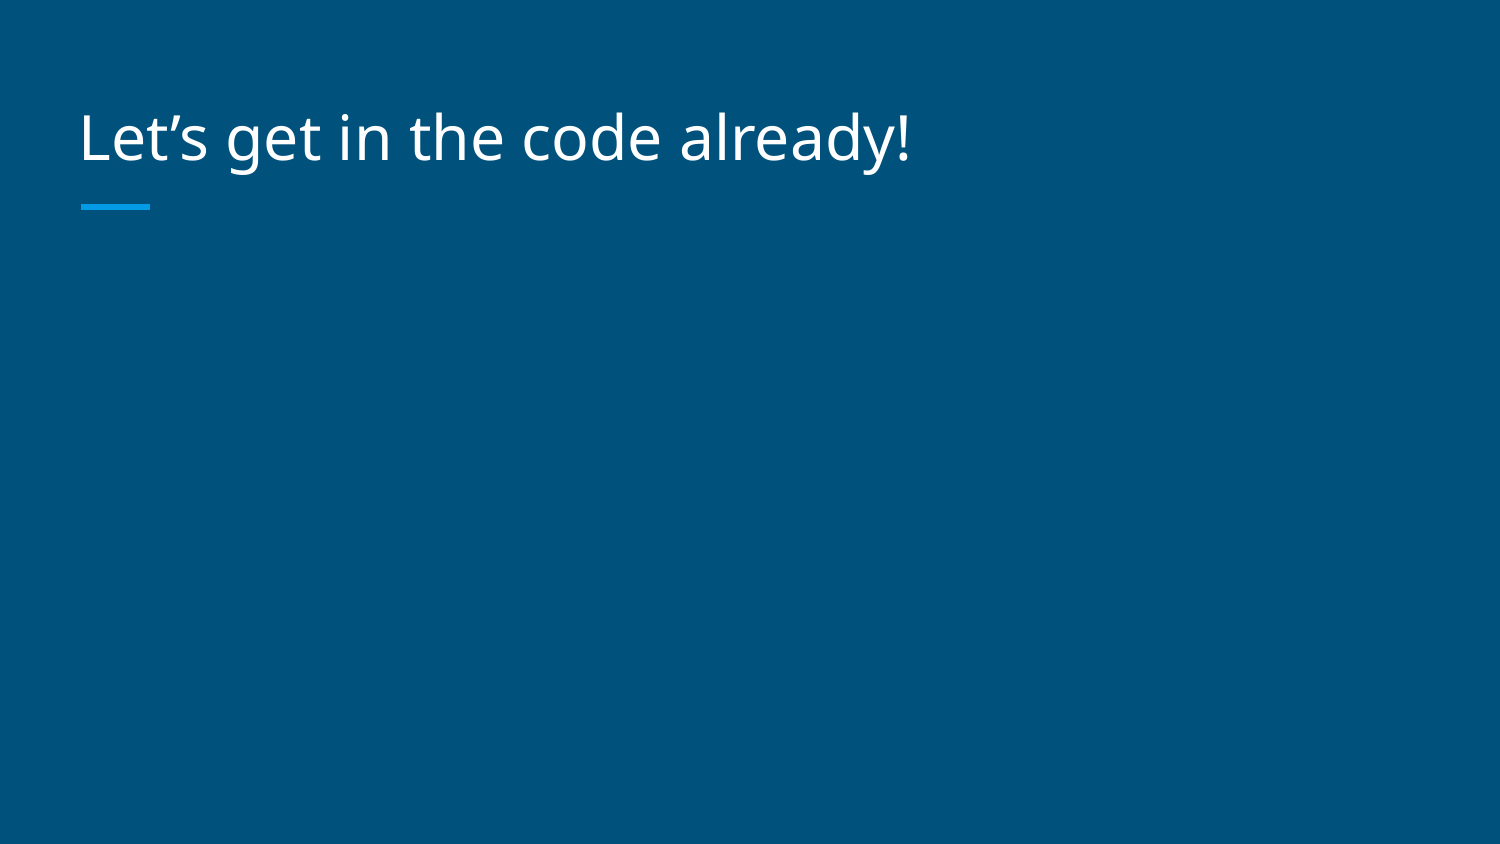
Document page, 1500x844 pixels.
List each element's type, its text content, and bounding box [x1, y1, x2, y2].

title Let’s get in the code already! [63, 75, 1437, 188]
